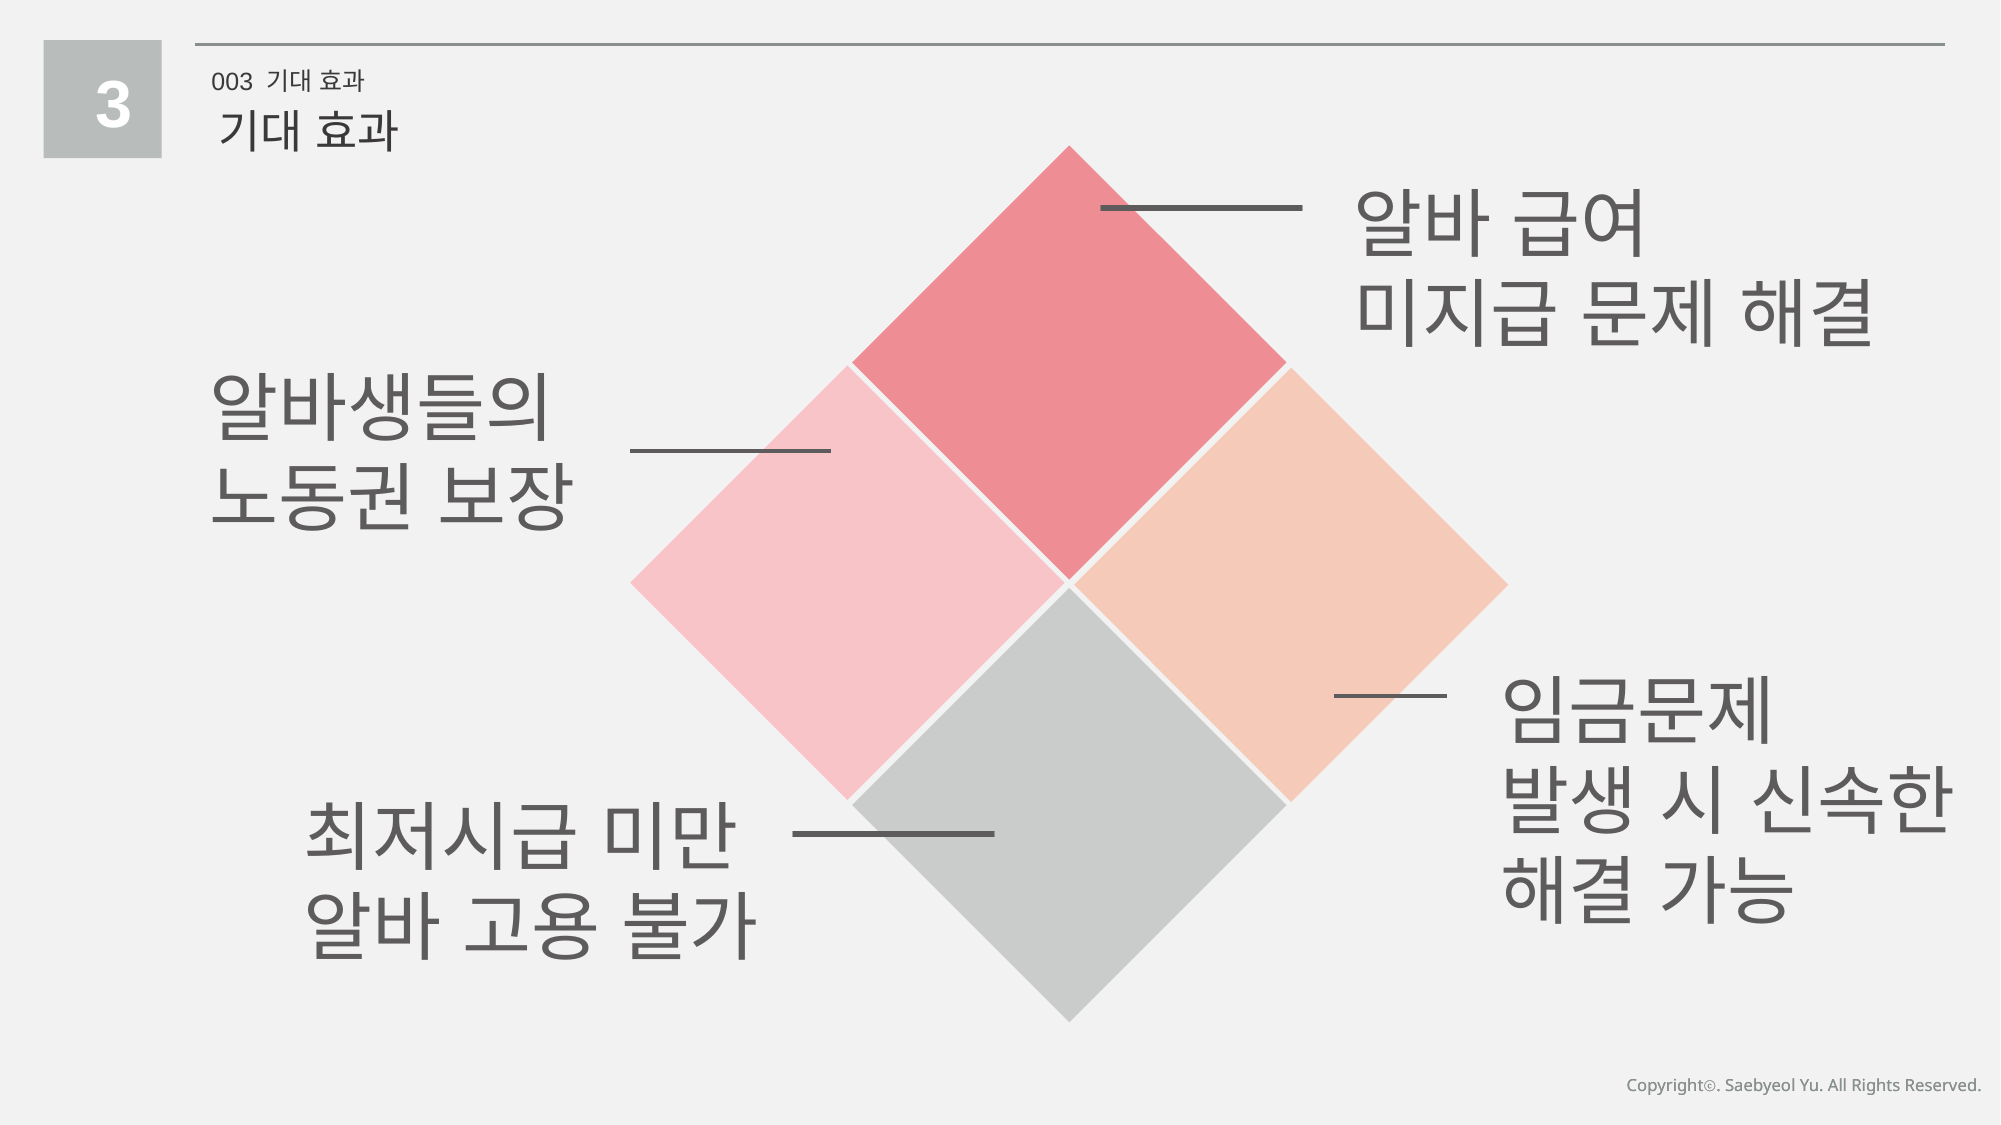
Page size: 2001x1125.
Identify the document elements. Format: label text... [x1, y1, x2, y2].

text_box [42, 39, 163, 159]
text_box 3 [80, 52, 123, 148]
text_box 최저시급 미만 알바 고용 불가 [288, 782, 896, 978]
text_box Copyrightⓒ. Saebyeol Yu. All Rights Reserved. [1611, 1067, 1998, 1102]
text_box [194, 57, 424, 167]
text_box [628, 364, 1067, 782]
text_box 임금문제 발생 시 신속한 해결 가능 [1485, 656, 1972, 941]
text_box [850, 143, 1288, 582]
picture [792, 831, 997, 837]
text_box 알바 급여 미지급 문제 해결 [1338, 168, 1894, 364]
text_box 알바생들의 노동권 보장 [194, 352, 818, 548]
picture [1100, 205, 1305, 211]
text_box [1072, 366, 1510, 804]
text_box [873, 586, 1288, 1024]
